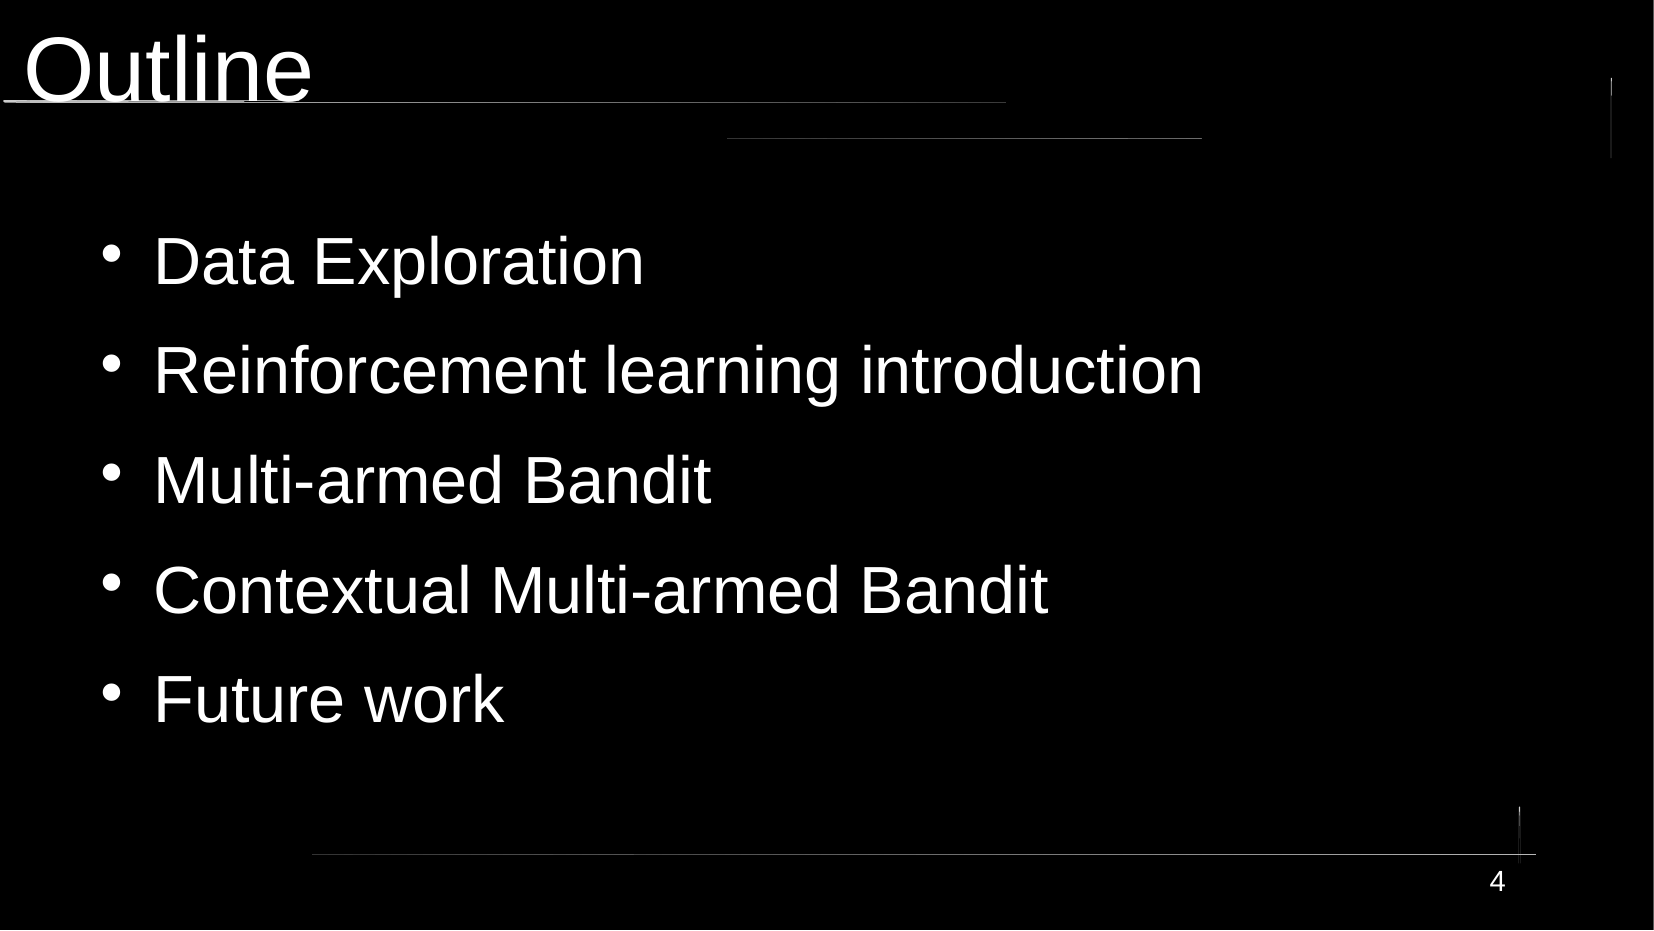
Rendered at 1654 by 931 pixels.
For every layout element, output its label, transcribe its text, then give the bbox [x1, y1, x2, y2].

title Outline [23, 11, 1589, 119]
list Data Exploration Reinforcement learning introduction Multi-armed Bandit Contextual Multi-armed Bandit Future work [82, 217, 1571, 757]
slide_number 4 [1240, 862, 1506, 930]
